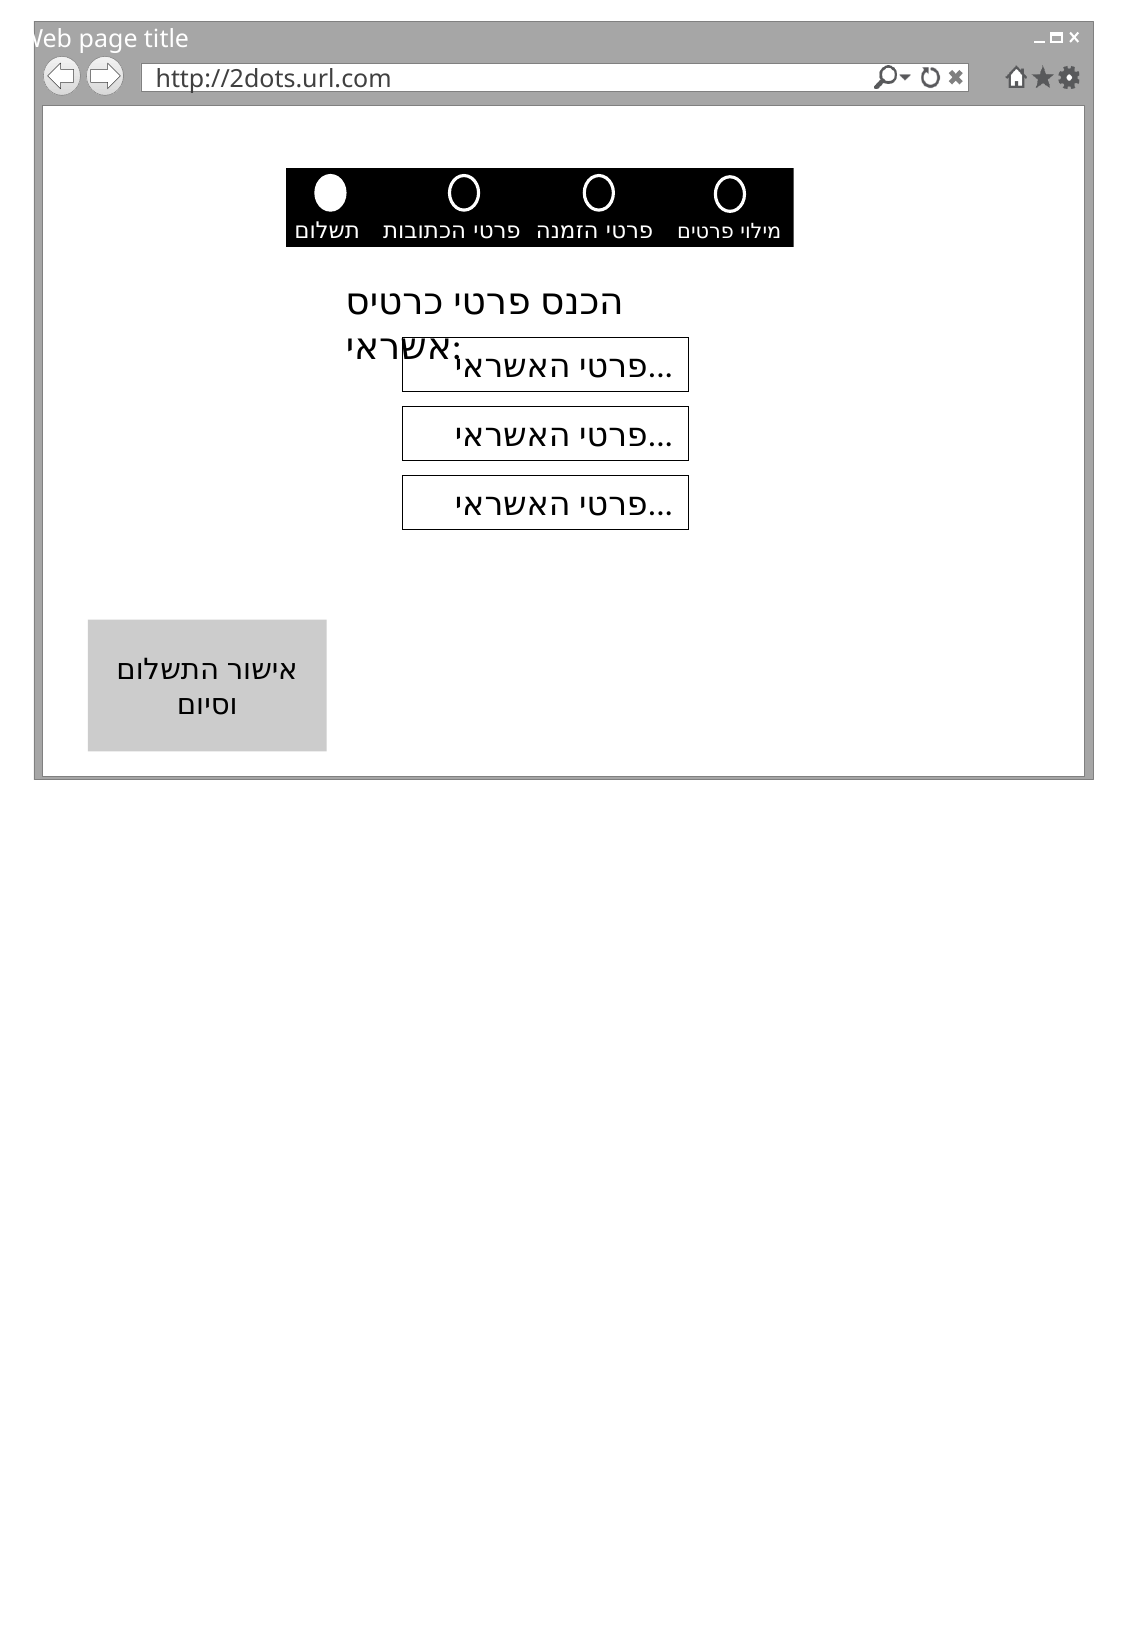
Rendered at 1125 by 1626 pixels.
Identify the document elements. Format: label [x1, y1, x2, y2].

text_box [33, 21, 1093, 780]
